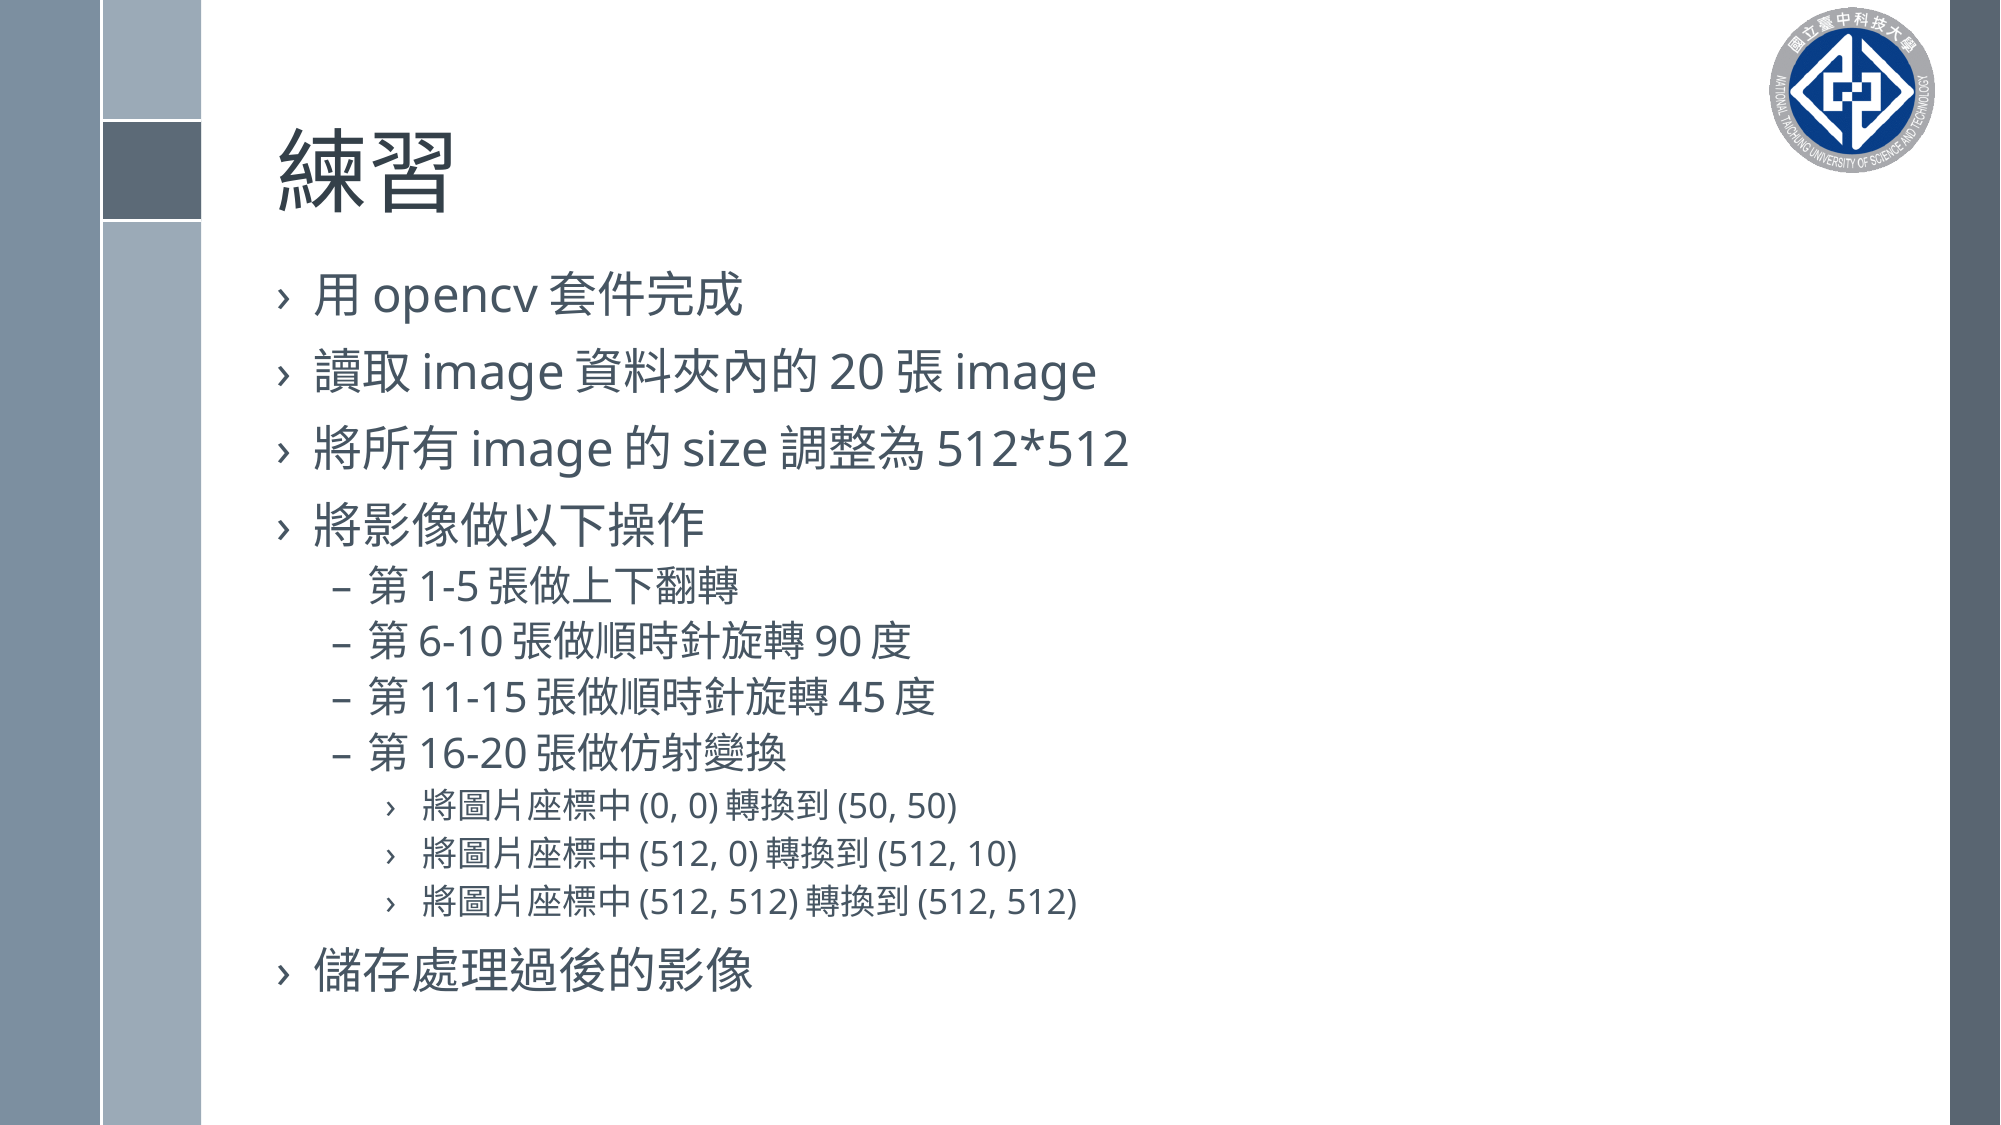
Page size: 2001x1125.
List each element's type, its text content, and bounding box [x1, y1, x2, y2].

list 用opencv套件完成 讀取image資料夾內的20張image 將所有image的size調整為512*512 將影像做以下操作 第1-5張做上下翻轉 第6-10張做順時針旋轉90度 第11-15張做順時針旋轉45度 第16-20張做仿射變換 將圖片座標中(0, 0)轉換到(50, 50) 將圖片座標中(512, 0)轉換到(512, 10) 將圖片座標中(512, 512)轉換到(512, 512) 儲存處理過後的影像 [261, 262, 1867, 1013]
title 練習 [261, 29, 1867, 233]
picture [1769, 7, 1935, 173]
